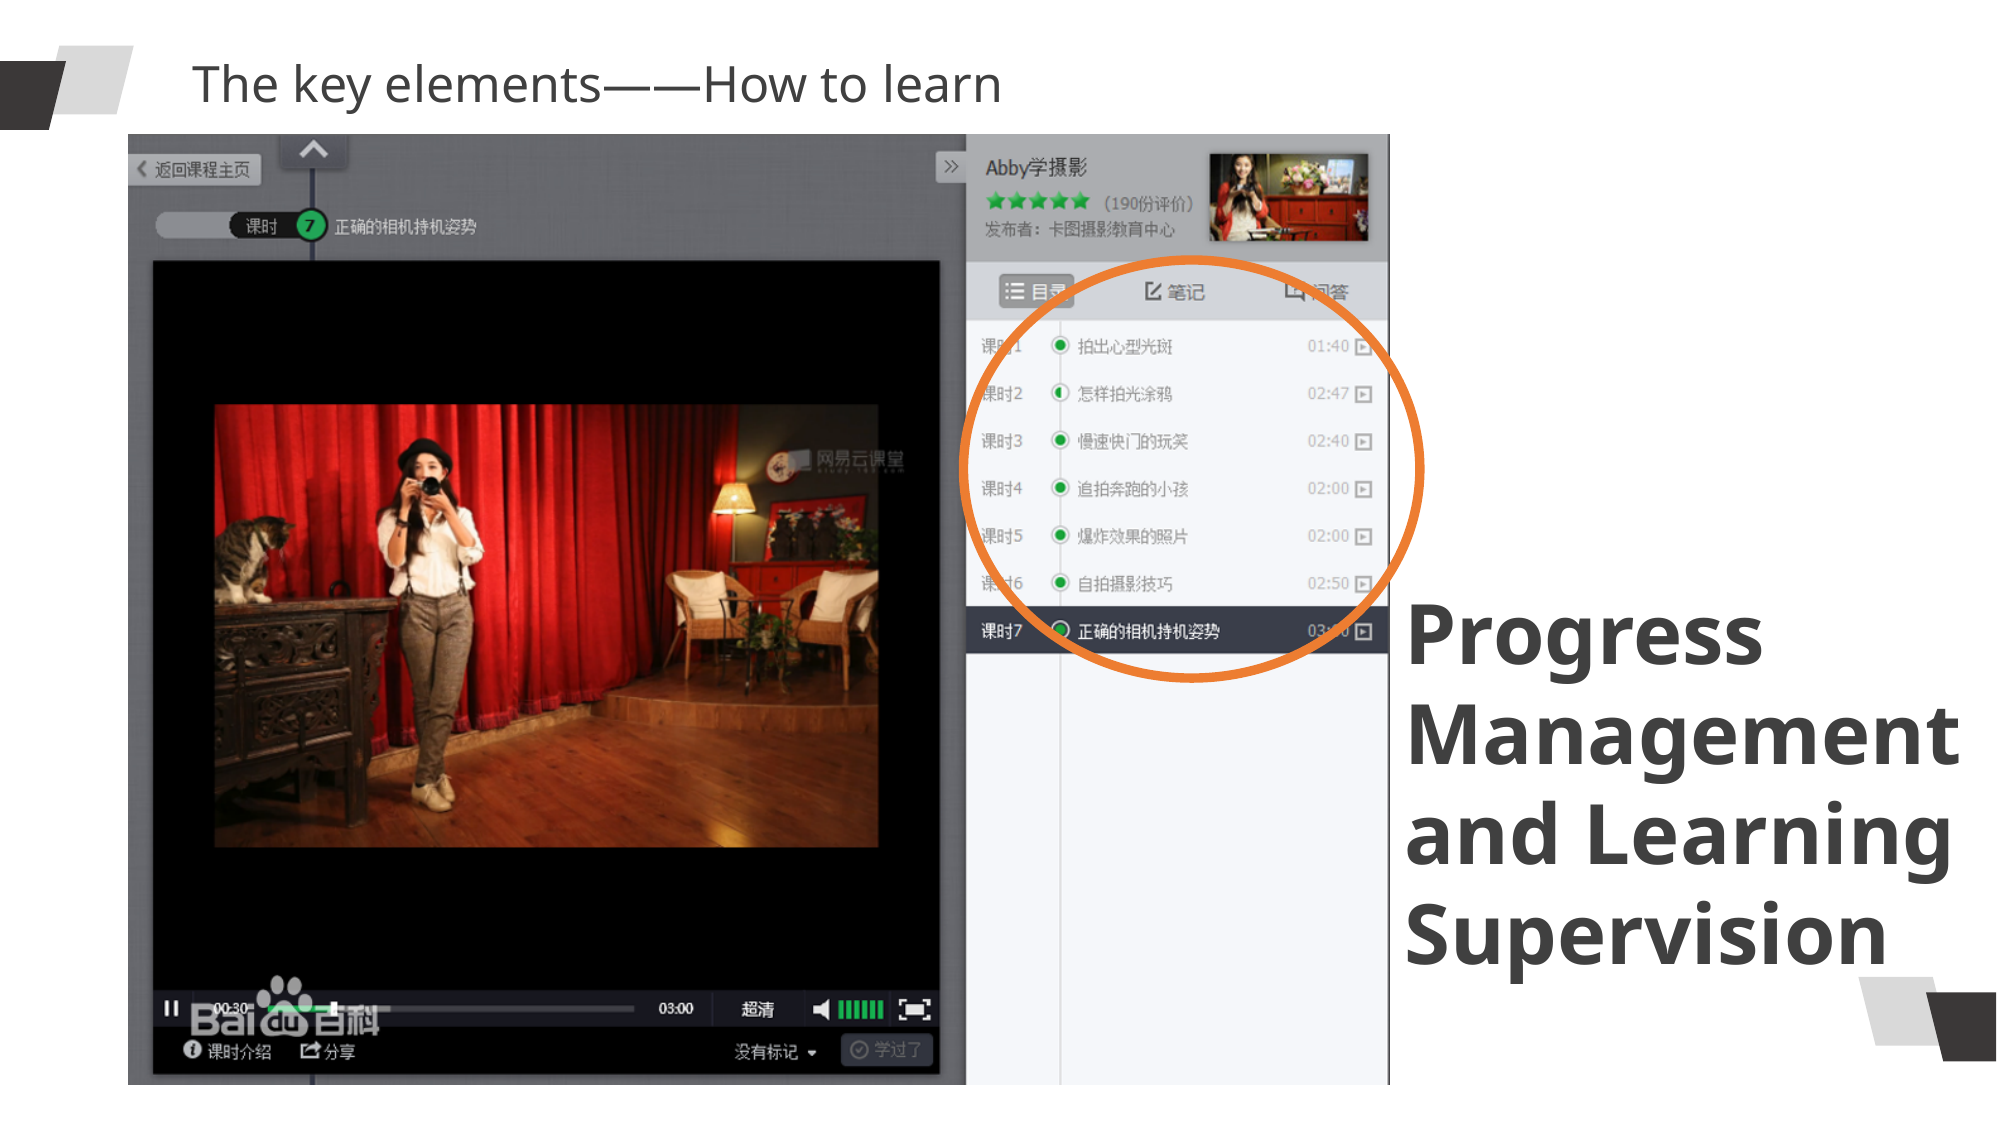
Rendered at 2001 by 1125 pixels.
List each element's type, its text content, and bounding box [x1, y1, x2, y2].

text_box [0, 45, 134, 130]
text_box The key elements——How to learn [177, 45, 1799, 121]
picture [128, 134, 1390, 1085]
text_box [1390, 363, 1421, 573]
text_box Progress Management and Learning Supervision [1390, 573, 2000, 989]
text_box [1858, 976, 1997, 1062]
